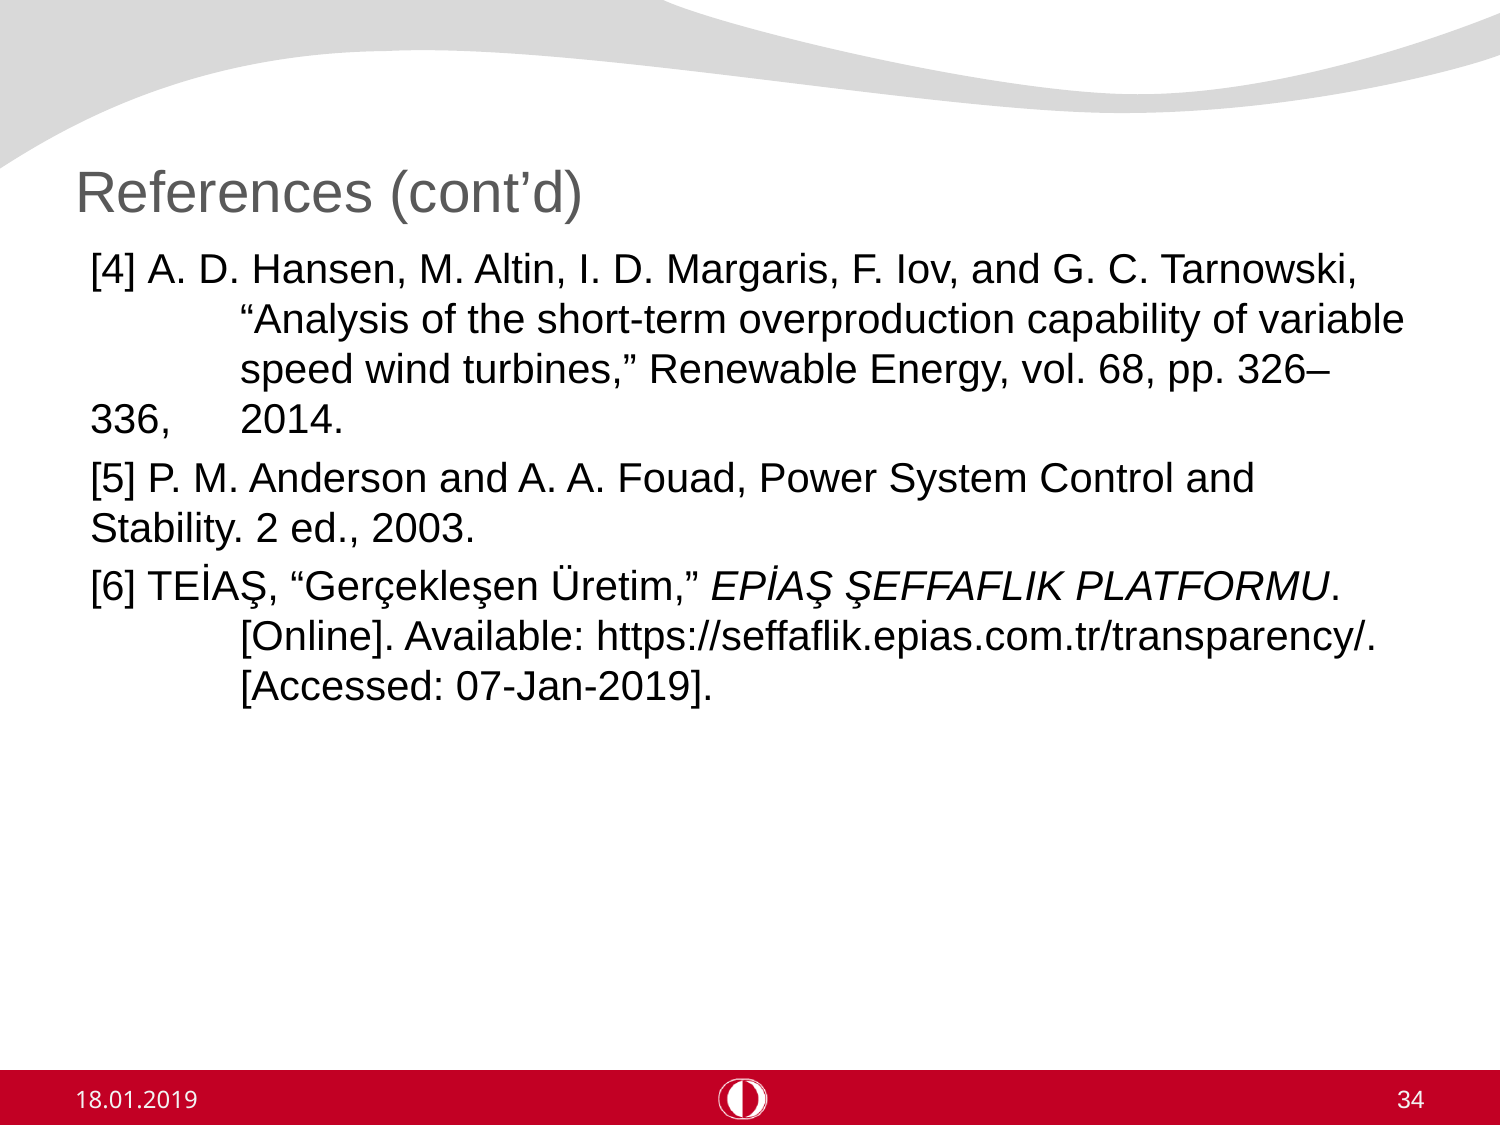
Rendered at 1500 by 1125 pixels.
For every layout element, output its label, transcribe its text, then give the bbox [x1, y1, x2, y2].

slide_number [75, 1070, 732, 1114]
slide_number 34 [1330, 1070, 1425, 1114]
picture [713, 1078, 781, 1122]
title References (cont’d) [75, 55, 1425, 224]
list [4] A. D. Hansen, M. Altin, I. D. Margaris, F. Iov, and G. C. Tarnowski, “Analysis of the short-term overproduction capability of variable speed wind turbines,” Renewable Energy, vol. 68, pp. 326–336, 2014. [5] P. M. Anderson and A. A. Fouad, Power System Control and Stability. 2 ed., 2003. [6] TEİAŞ, “Gerçekleşen Üretim,” EPİAŞ ŞEFFAFLIK PLATFORMU. [Online]. Available: https://seffaflik.epias.com.tr/transparency/. [Accessed: 07-Jan-2019]. [75, 234, 1425, 1053]
